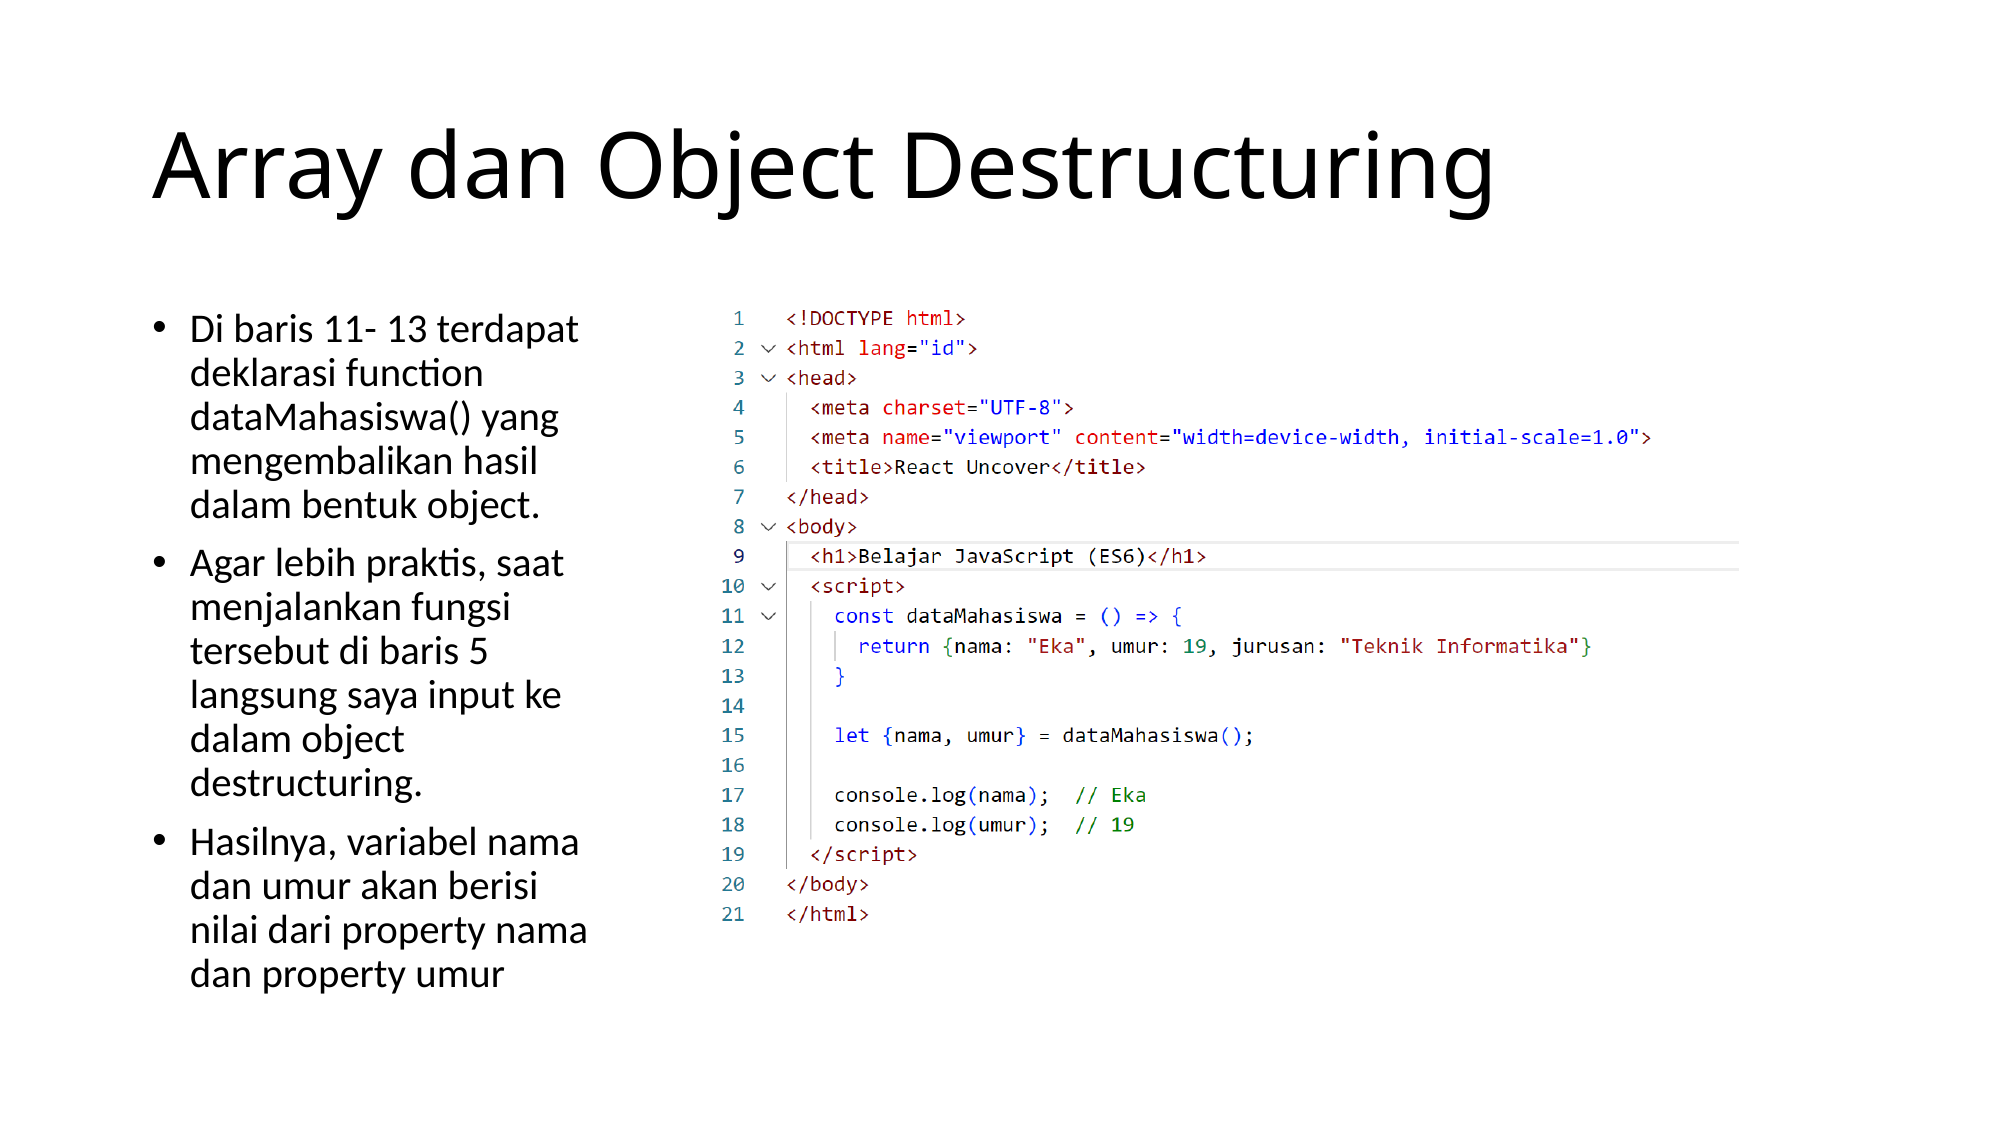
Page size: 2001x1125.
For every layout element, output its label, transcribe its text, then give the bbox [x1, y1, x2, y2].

list Di baris 11- 13 terdapat deklarasi function dataMahasiswa() yang mengembalikan hasil dalam bentuk object. Agar lebih praktis, saat menjalankan fungsi tersebut di baris 5 langsung saya input ke dalam object destructuring. Hasilnya, variabel nama dan umur akan berisi nilai dari property nama dan property umur [137, 299, 619, 1014]
picture [704, 299, 1739, 958]
title Array dan Object Destructuring [137, 59, 1863, 278]
